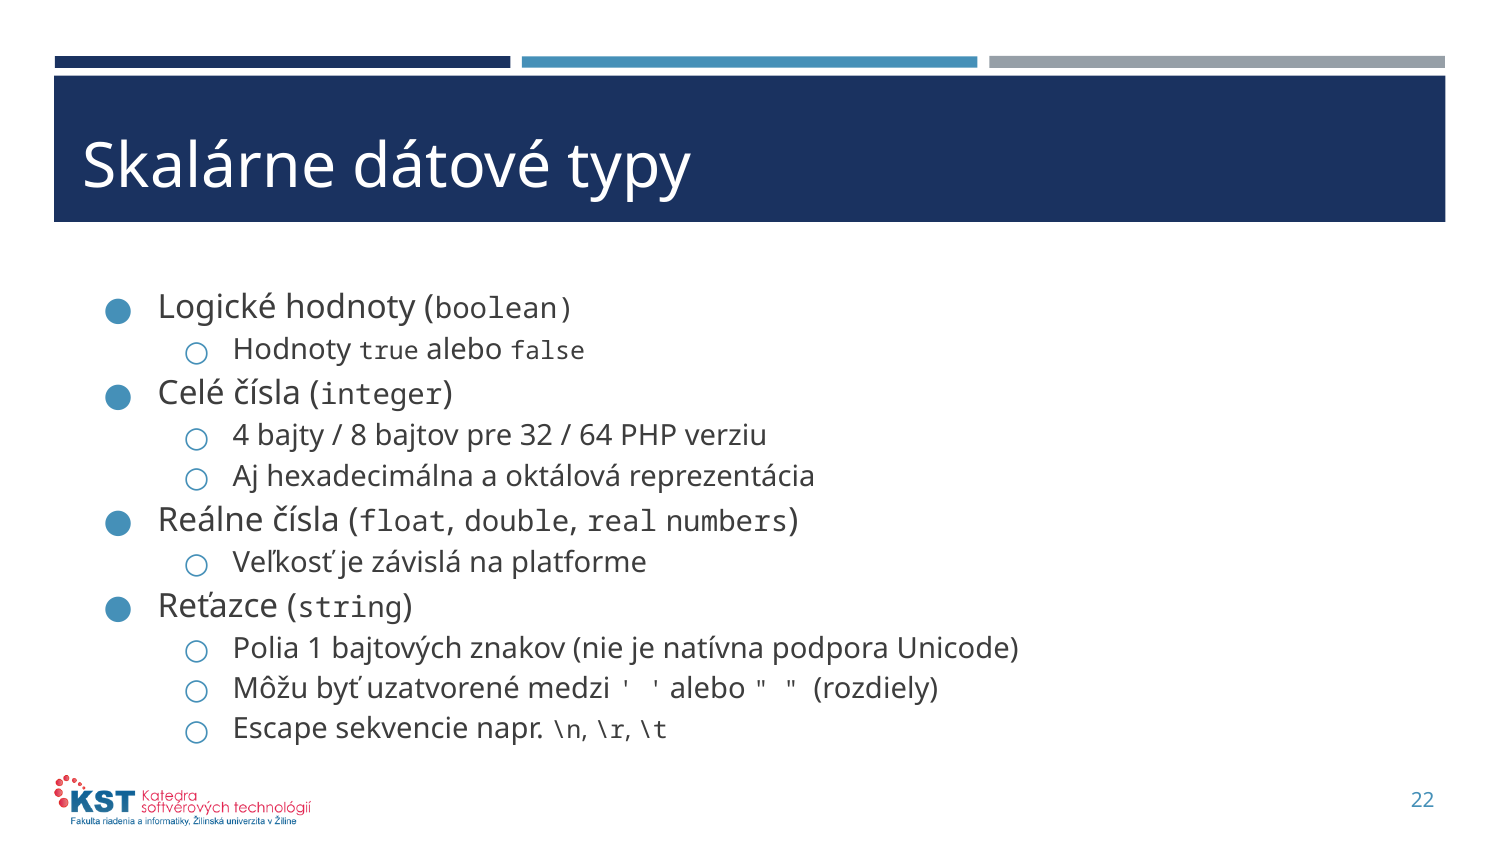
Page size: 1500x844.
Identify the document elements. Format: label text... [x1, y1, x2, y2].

list Logické hodnoty (boolean) Hodnoty true alebo false Celé čísla (integer) 4 bajty / 8 bajtov pre 32 / 64 PHP verziu Aj hexadecimálna a oktálová reprezentácia Reálne čísla (float, double, real numbers) Veľkosť je závislá na platforme Reťazce (string) Polia 1 bajtových znakov (nie je natívna podpora Unicode) Môžu byť uzatvorené medzi ' ' alebo " " (rozdiely) Escape sekvencie napr. \n, \r, \t [71, 268, 1429, 758]
picture [54, 775, 311, 826]
slide_number 22 [1394, 777, 1446, 823]
title Skalárne dátové typy [71, 86, 1429, 212]
